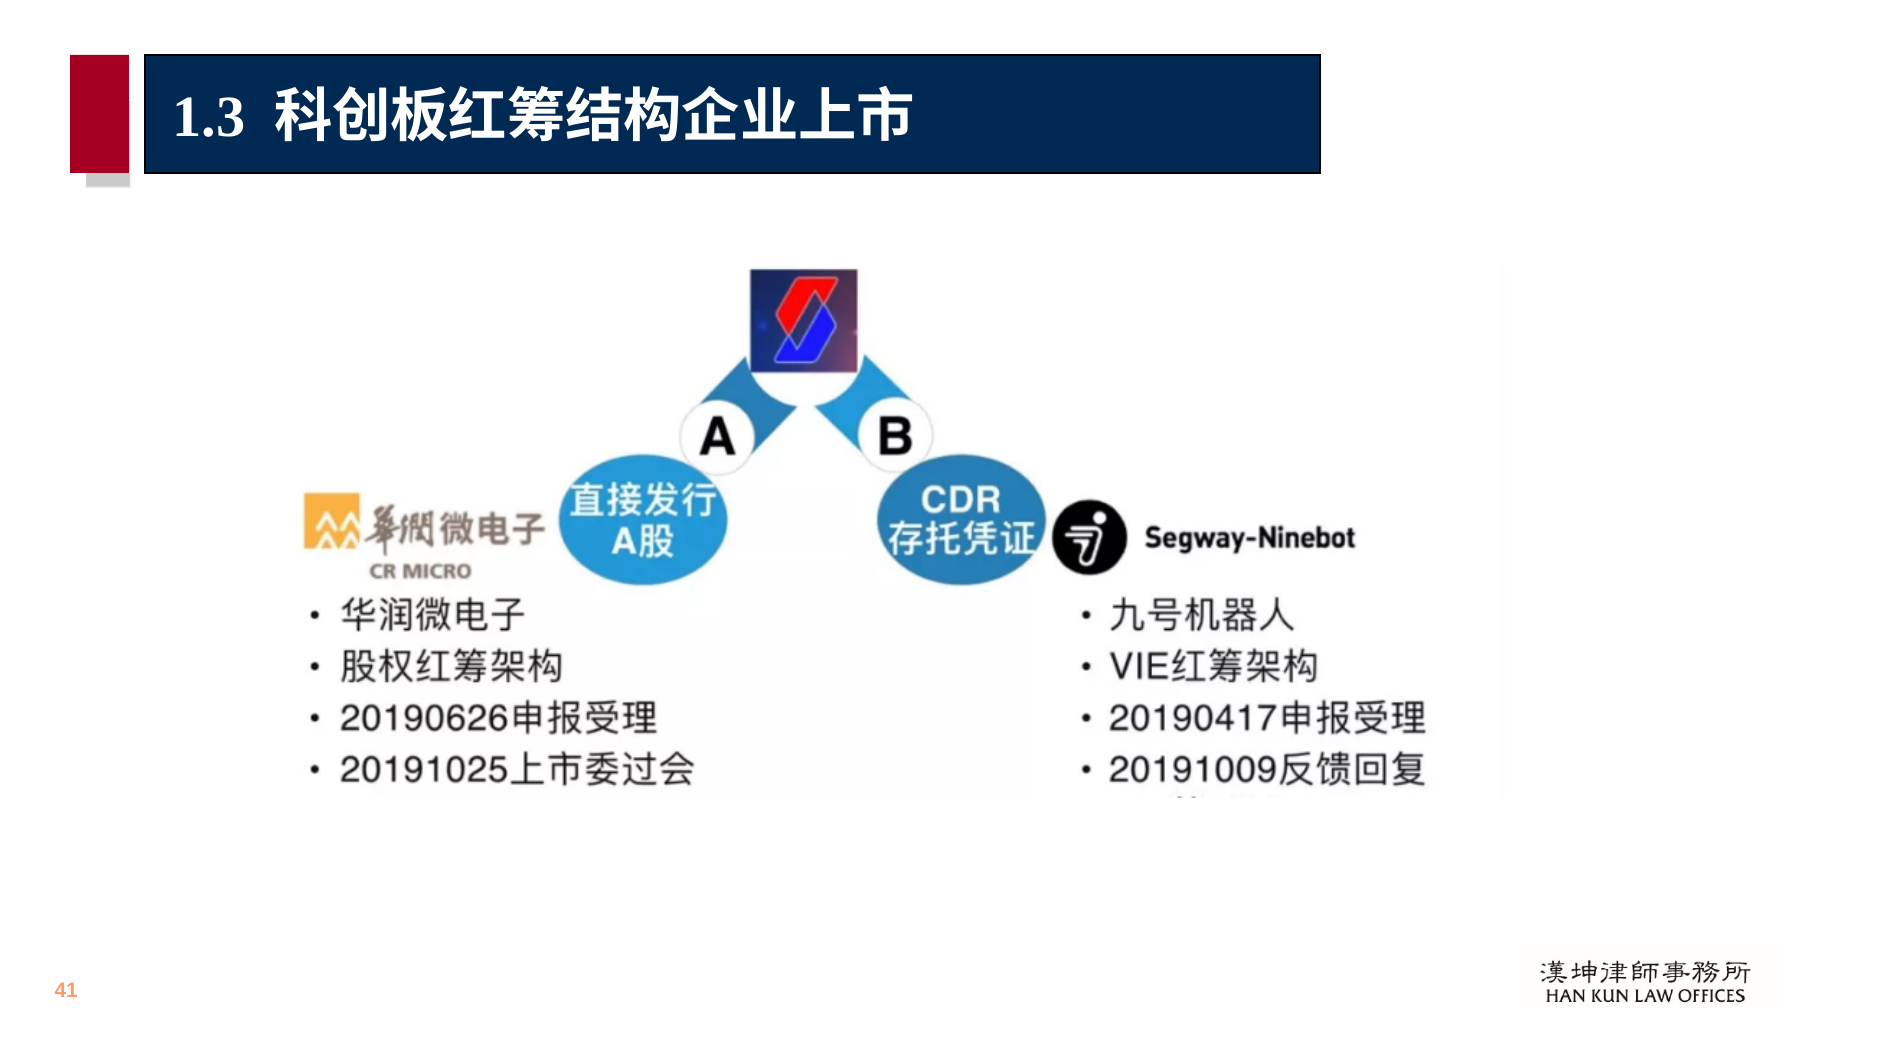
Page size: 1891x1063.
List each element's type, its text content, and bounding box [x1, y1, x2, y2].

picture [1520, 943, 1785, 1009]
picture [223, 265, 1505, 798]
title 1.3 科创板红筹结构企业上市 [157, 56, 1308, 169]
